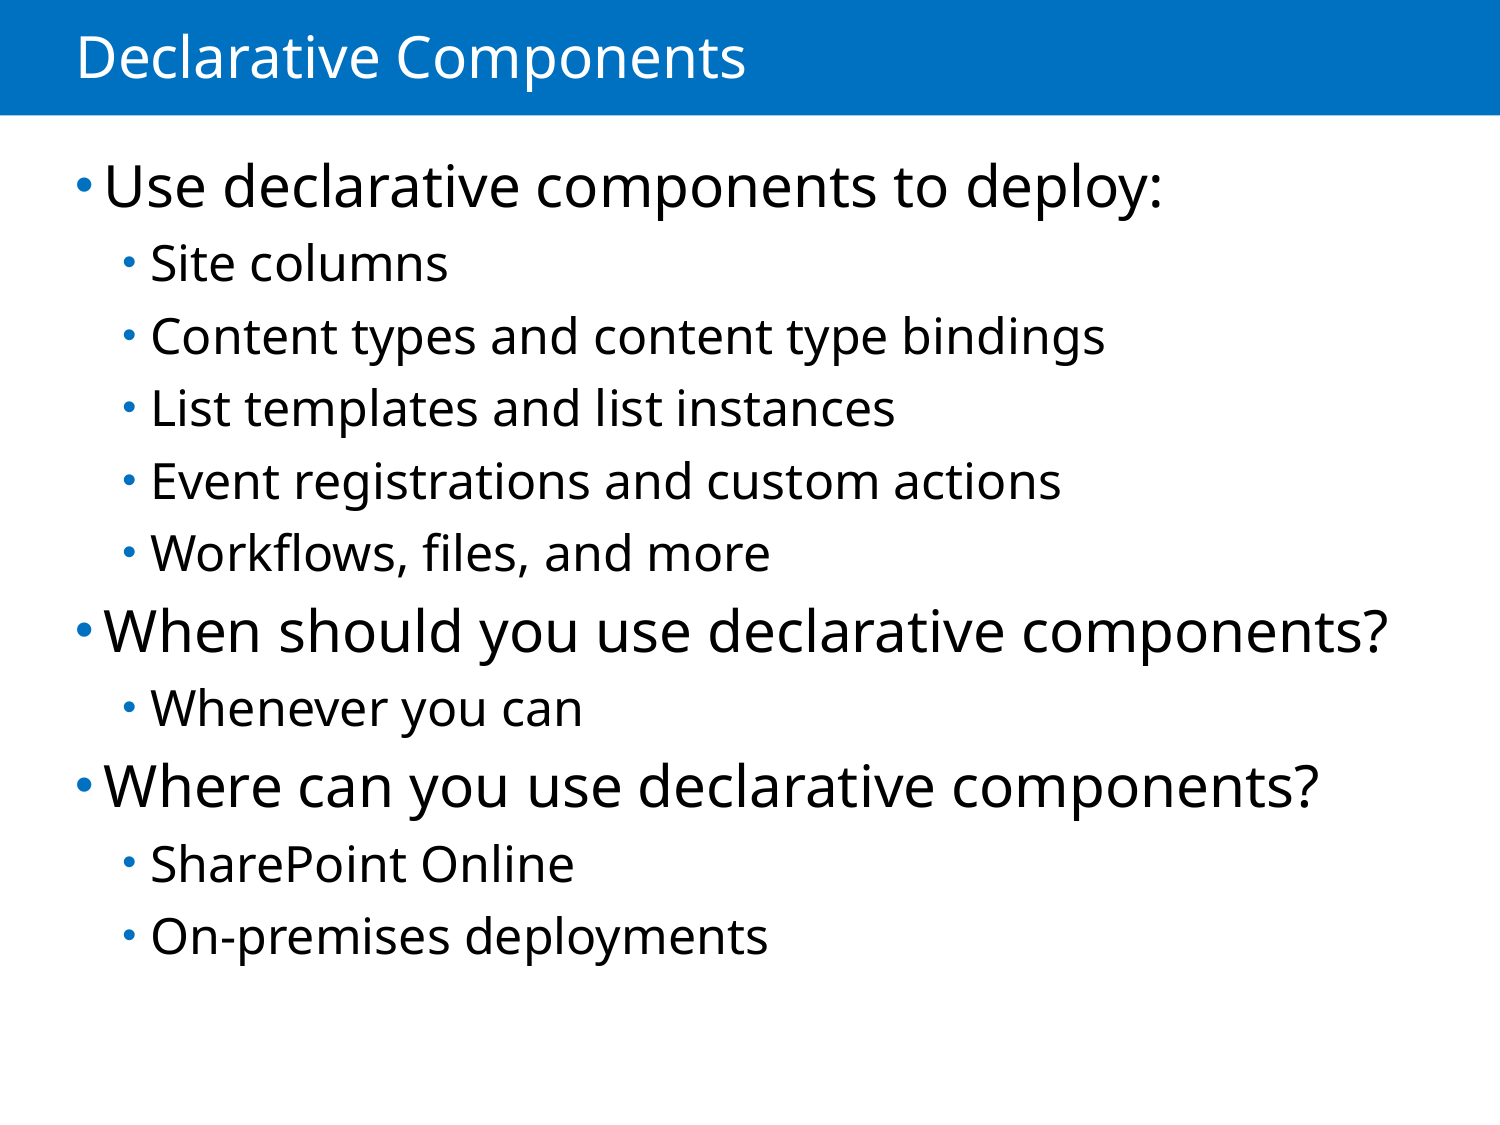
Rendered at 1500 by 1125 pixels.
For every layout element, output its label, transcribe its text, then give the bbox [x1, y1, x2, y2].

text_box Use declarative components to deploy: Site columns Content types and content type bindings List templates and list instances Event registrations and custom actions Workflows, files, and more When should you use declarative components? Whenever you can Where can you use declarative components? SharePoint Online On-premises deployments [75, 149, 1408, 994]
title Declarative Components [75, 0, 1351, 122]
